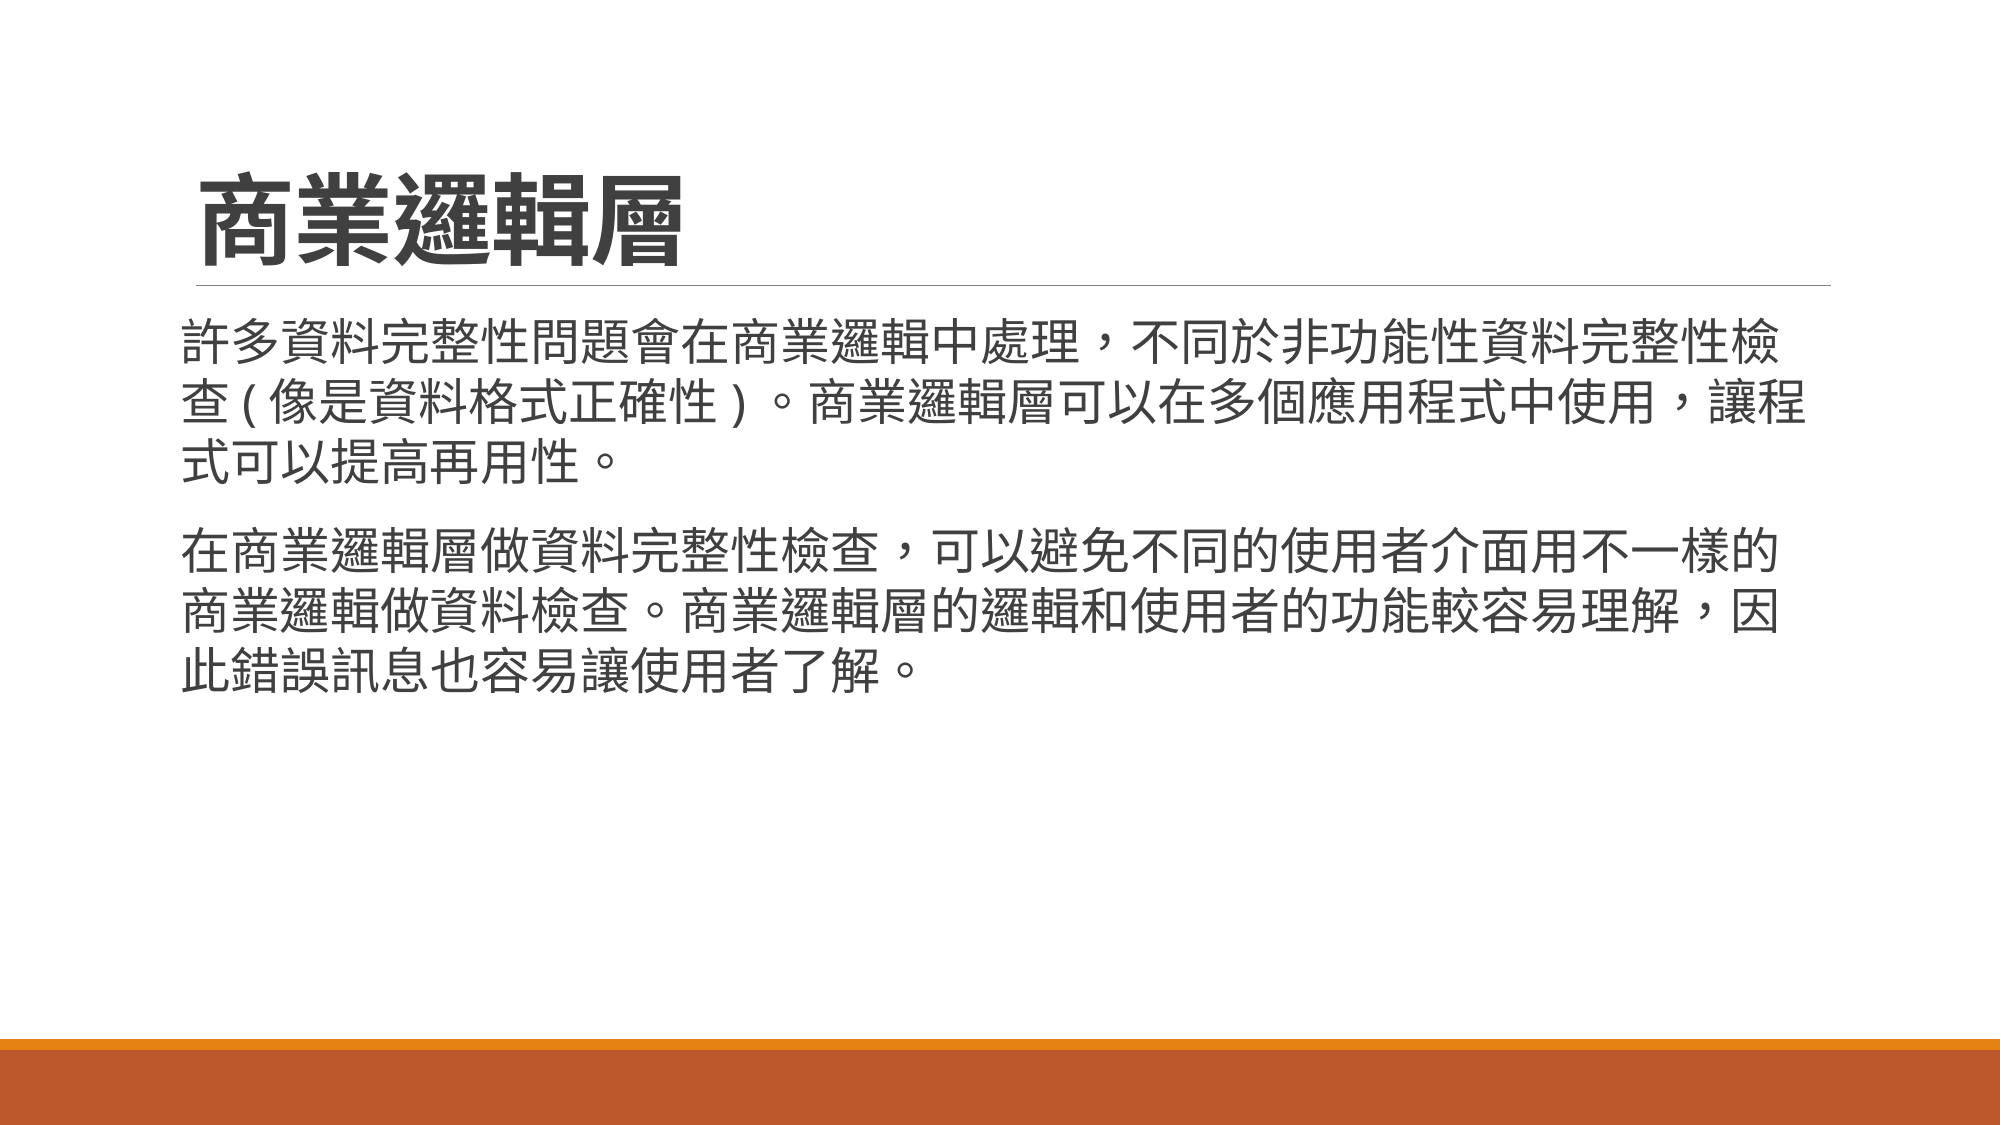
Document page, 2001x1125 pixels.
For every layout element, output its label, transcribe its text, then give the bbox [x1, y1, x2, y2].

list 許多資料完整性問題會在商業邏輯中處理，不同於非功能性資料完整性檢查(像是資料格式正確性)。商業邏輯層可以在多個應用程式中使用，讓程式可以提高再用性。 在商業邏輯層做資料完整性檢查，可以避免不同的使用者介面用不一樣的商業邏輯做資料檢查。商業邏輯層的邏輯和使用者的功能較容易理解，因此錯誤訊息也容易讓使用者了解。 [180, 302, 1830, 963]
title 商業邏輯層 [180, 47, 1830, 285]
